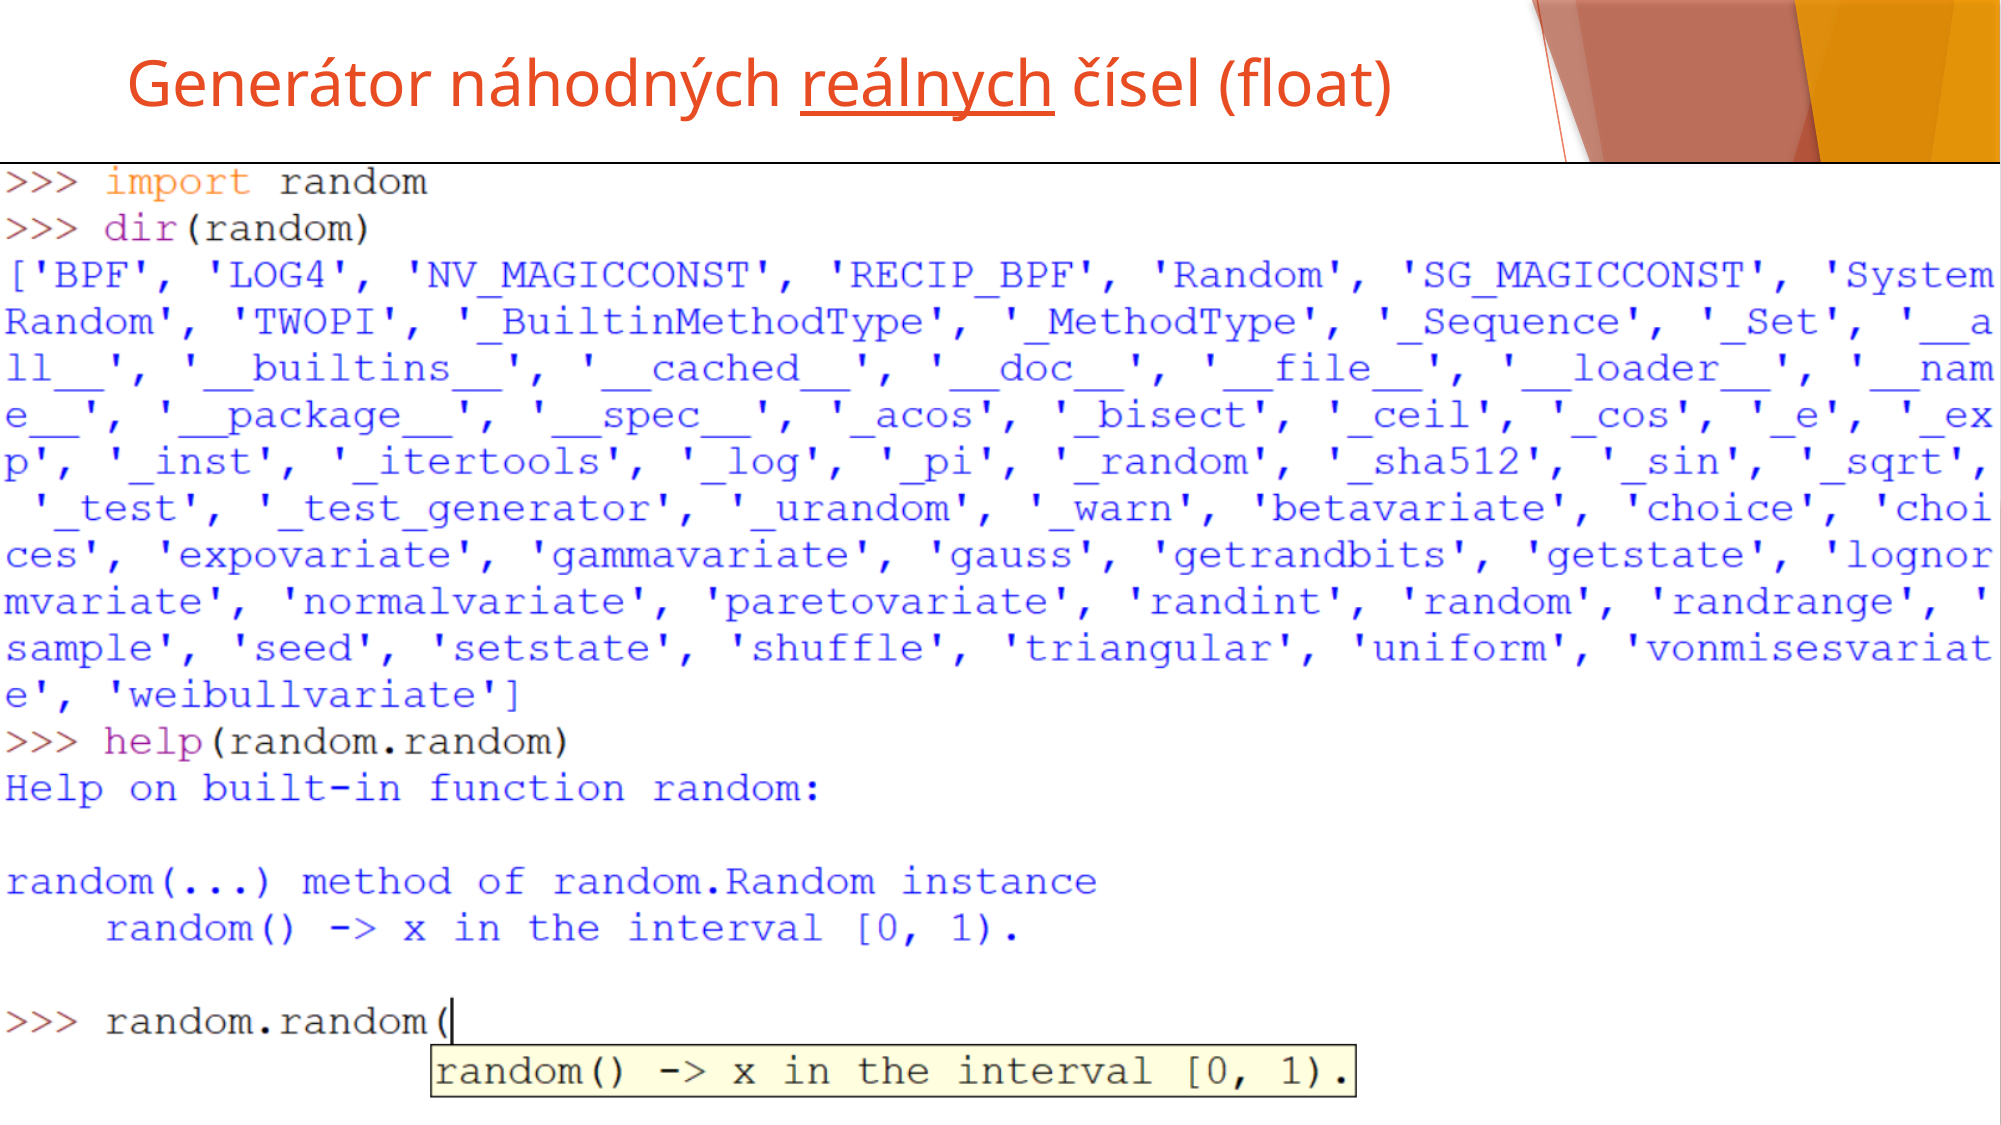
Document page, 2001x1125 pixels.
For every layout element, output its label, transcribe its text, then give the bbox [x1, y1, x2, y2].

title Generátor náhodných reálnych čísel (float) [111, 35, 1522, 144]
picture [0, 162, 2000, 1125]
